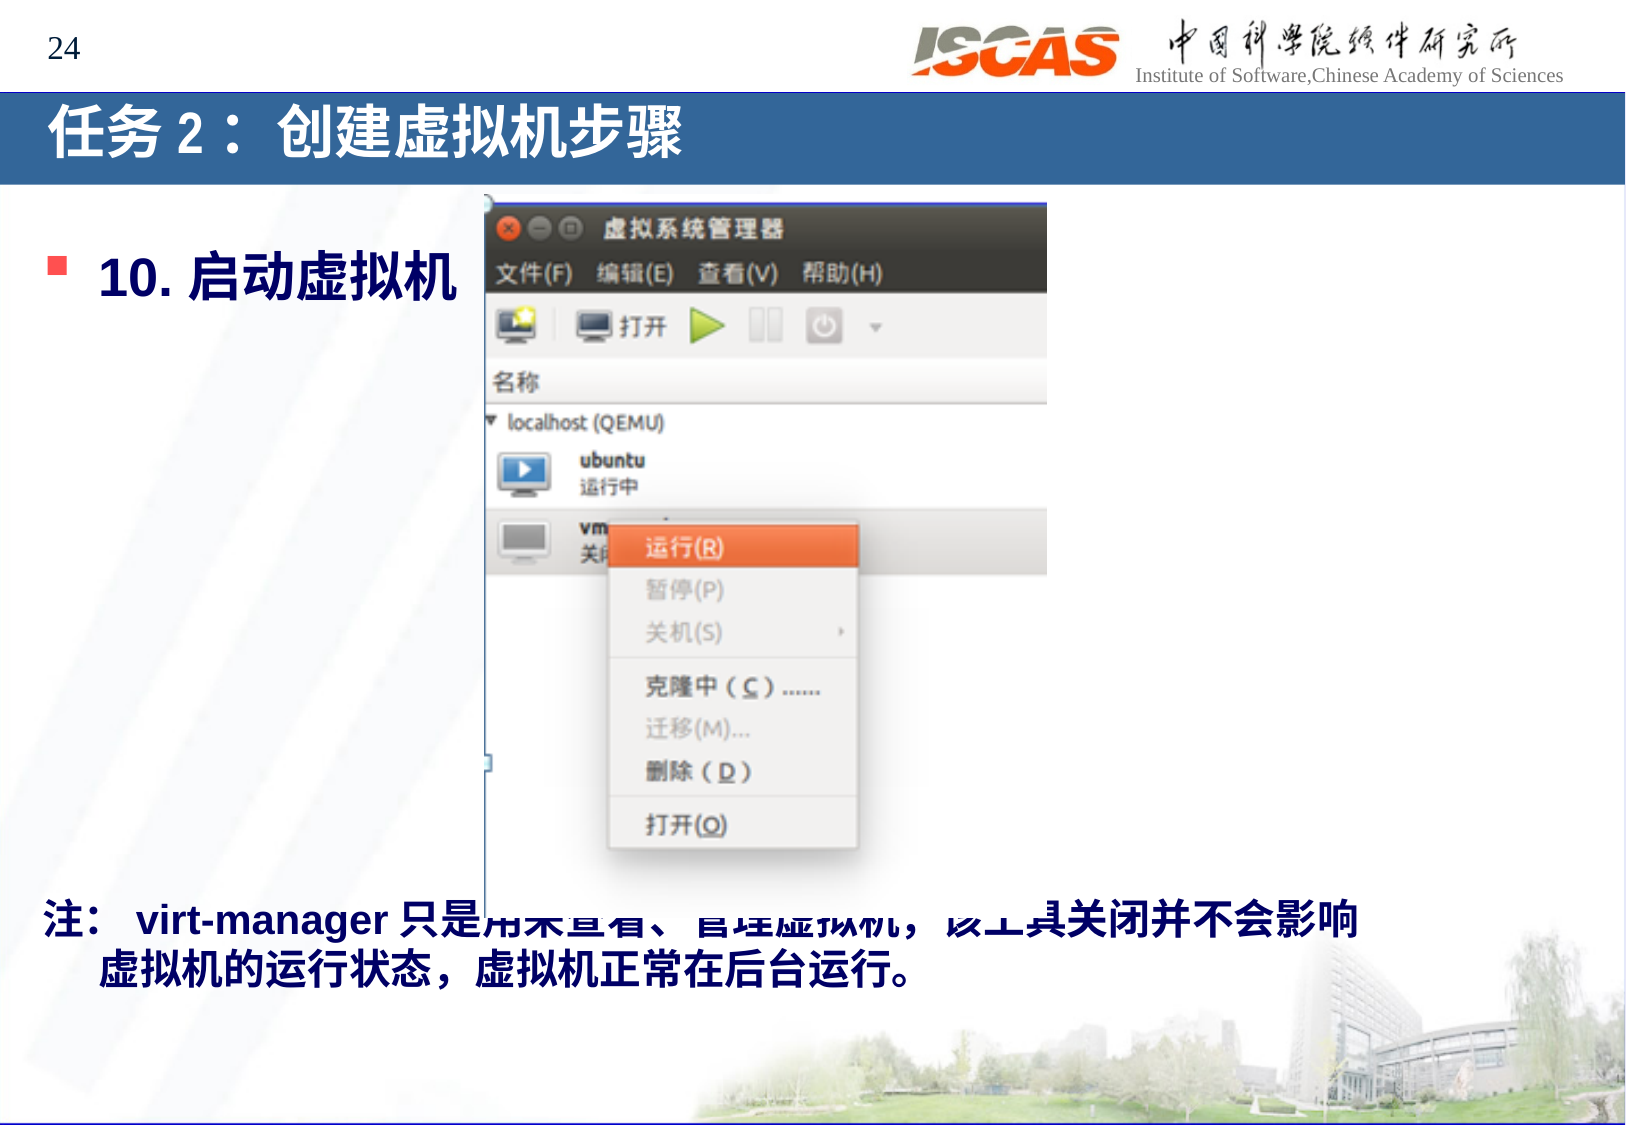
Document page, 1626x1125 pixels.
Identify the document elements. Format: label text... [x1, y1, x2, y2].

list 10.启动虚拟机 注：virt-manager只是用来查看、管理虚拟机，该工具关闭并不会影响虚拟机的运行状态，虚拟机正常在后台运行。 [27, 234, 1380, 991]
text_box 24 [15, 19, 113, 95]
picture [1166, 15, 1519, 71]
title 任务2：创建虚拟机步骤 [0, 93, 1625, 185]
picture [0, 92, 1626, 1125]
picture [907, 18, 1132, 87]
